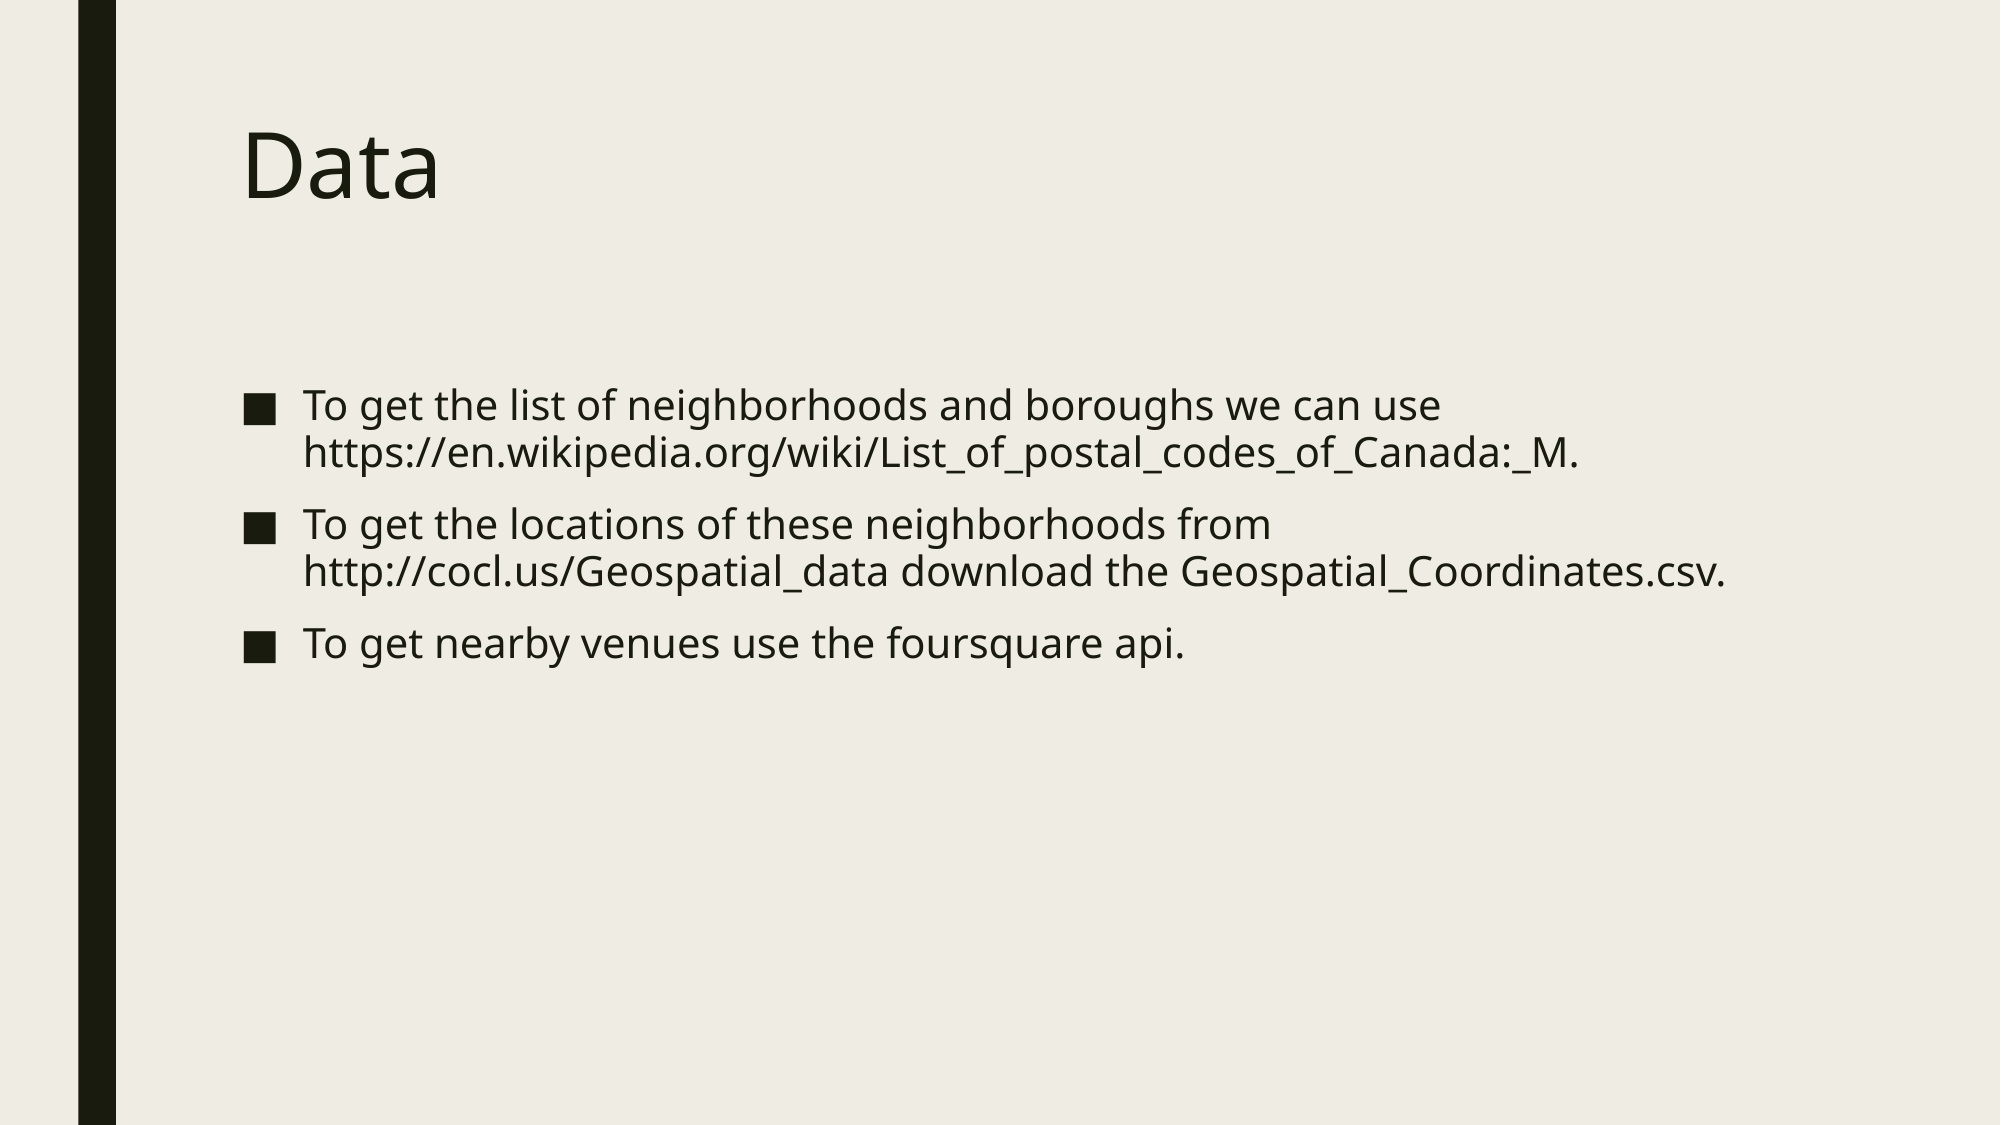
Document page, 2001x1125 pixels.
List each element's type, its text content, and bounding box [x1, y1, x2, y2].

title Data [225, 112, 1800, 357]
list To get the list of neighborhoods and boroughs we can use https://en.wikipedia.org/wiki/List_of_postal_codes_of_Canada:_M. To get the locations of these neighborhoods from http://cocl.us/Geospatial_data download the Geospatial_Coordinates.csv. To get nearby venues use the foursquare api. [225, 375, 1800, 963]
